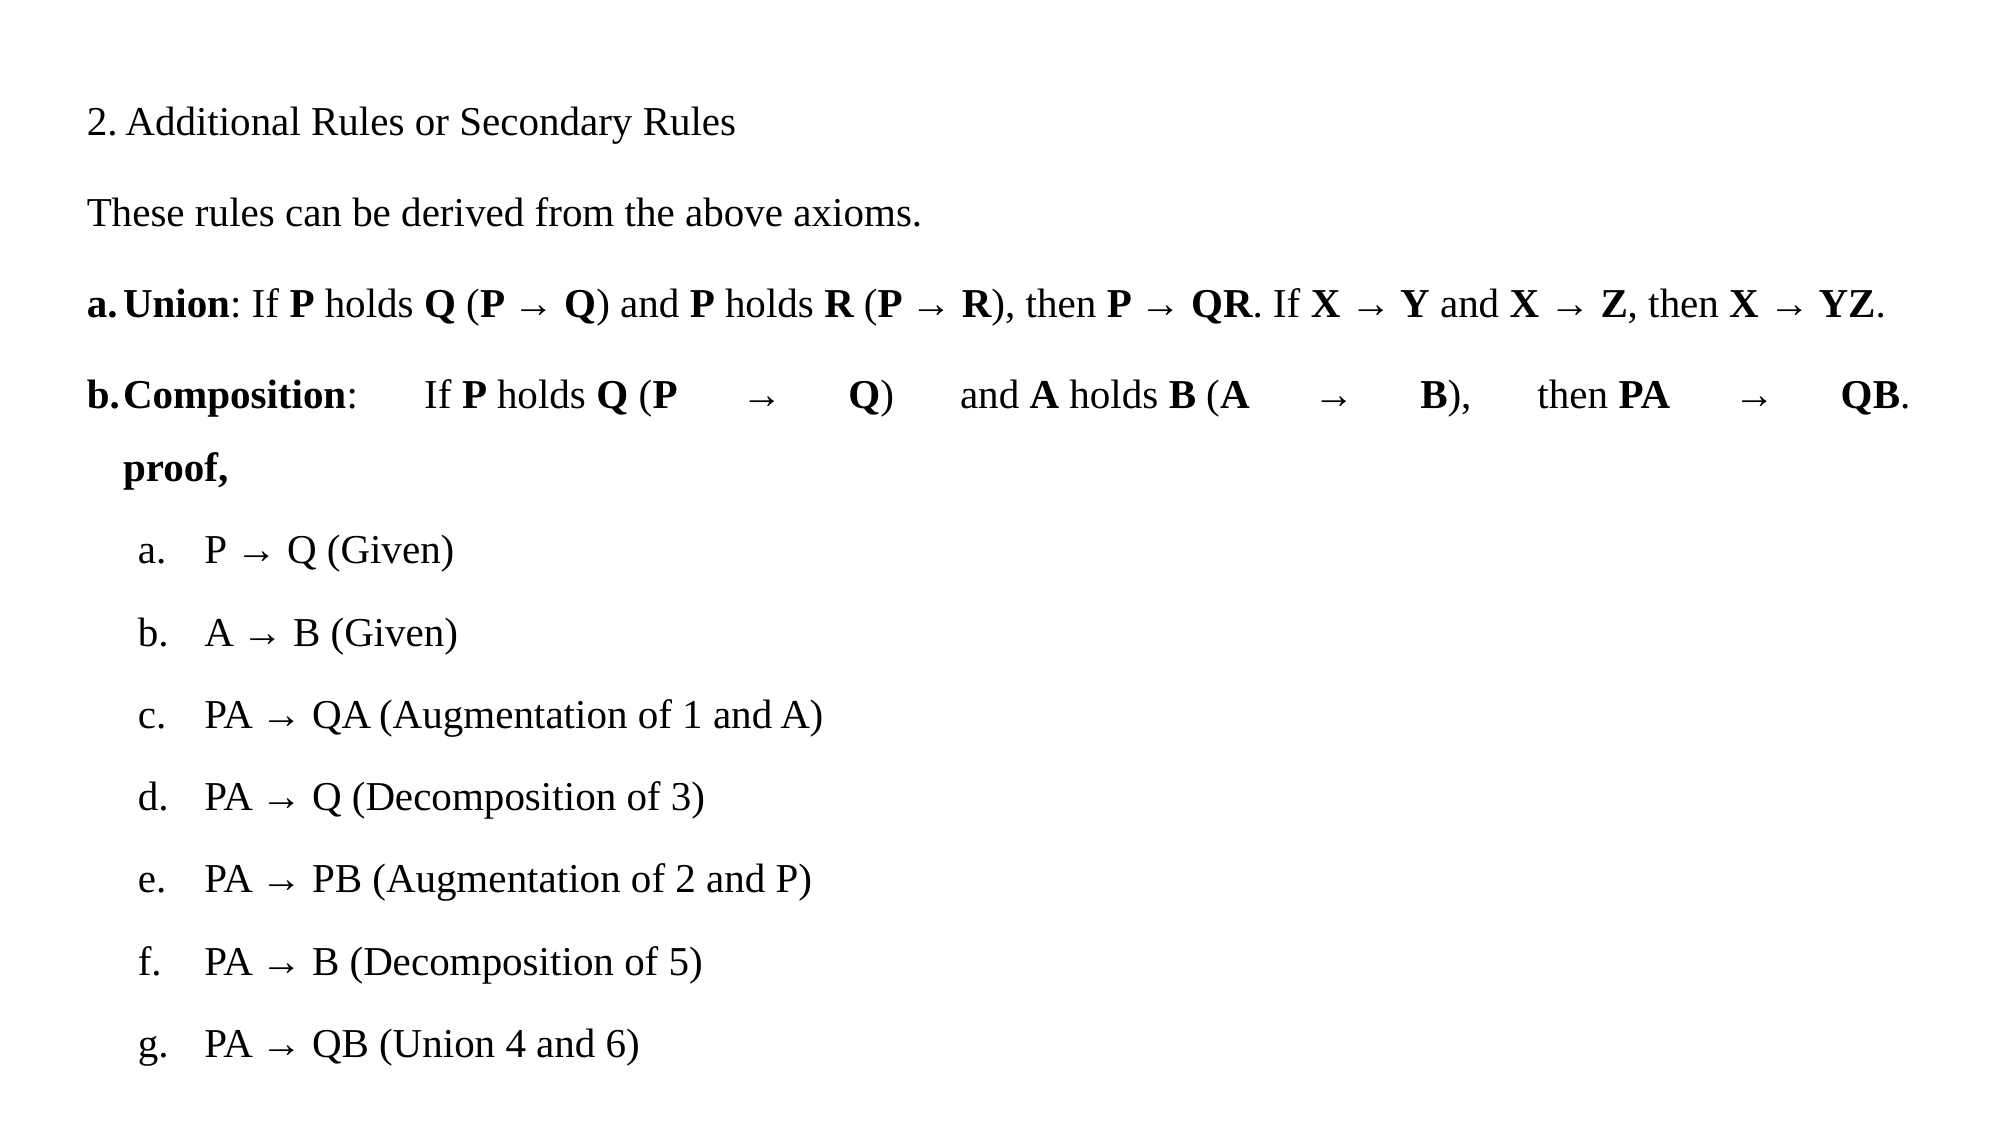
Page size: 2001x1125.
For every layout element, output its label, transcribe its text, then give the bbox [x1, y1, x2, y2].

list 2. Additional Rules or Secondary Rules These rules can be derived from the above axioms. Union: If P holds Q (P → Q) and P holds R (P → R), then P → QR. If X → Y and X → Z, then X → YZ. Composition: If P holds Q (P → Q) and A holds B (A → B), then PA → QB. proof, P → Q (Given) A → B (Given) PA → QA (Augmentation of 1 and A) PA → Q (Decomposition of 3) PA → PB (Augmentation of 2 and P) PA → B (Decomposition of 5) PA → QB (Union 4 and 6) [71, 62, 1926, 1092]
